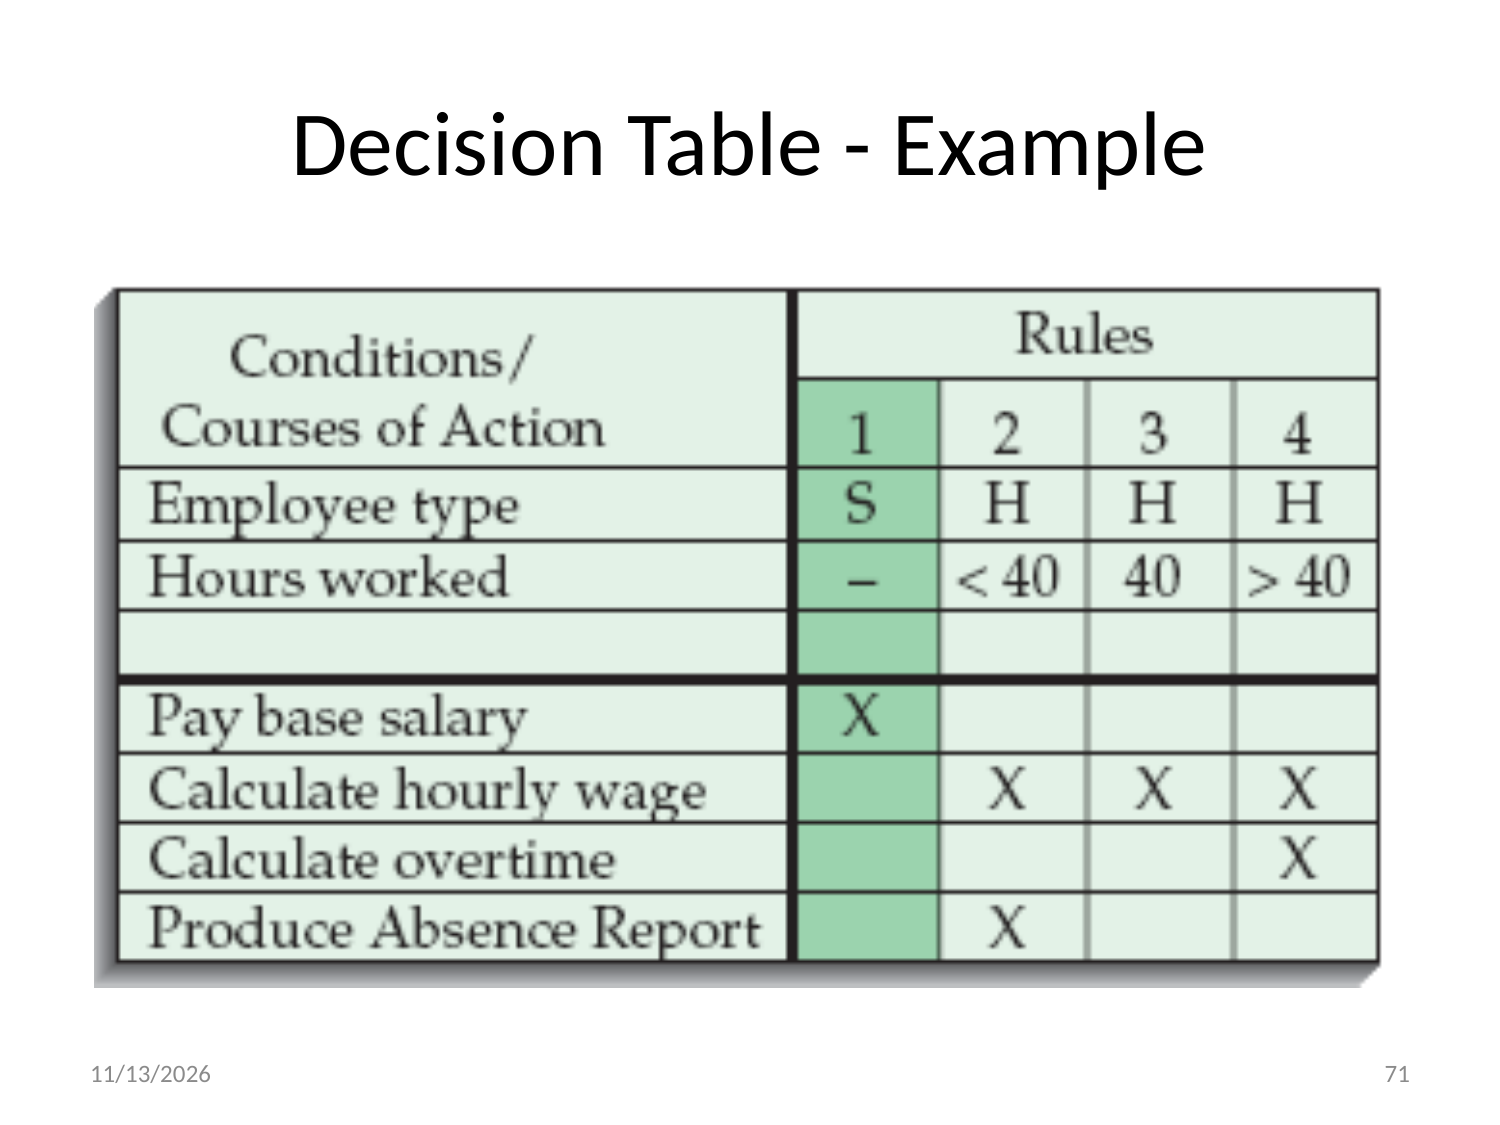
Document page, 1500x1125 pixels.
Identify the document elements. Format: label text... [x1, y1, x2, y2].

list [94, 274, 1397, 988]
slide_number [75, 1042, 425, 1103]
title Decision Table - Example [75, 45, 1425, 233]
slide_number 71 [1074, 1042, 1425, 1103]
